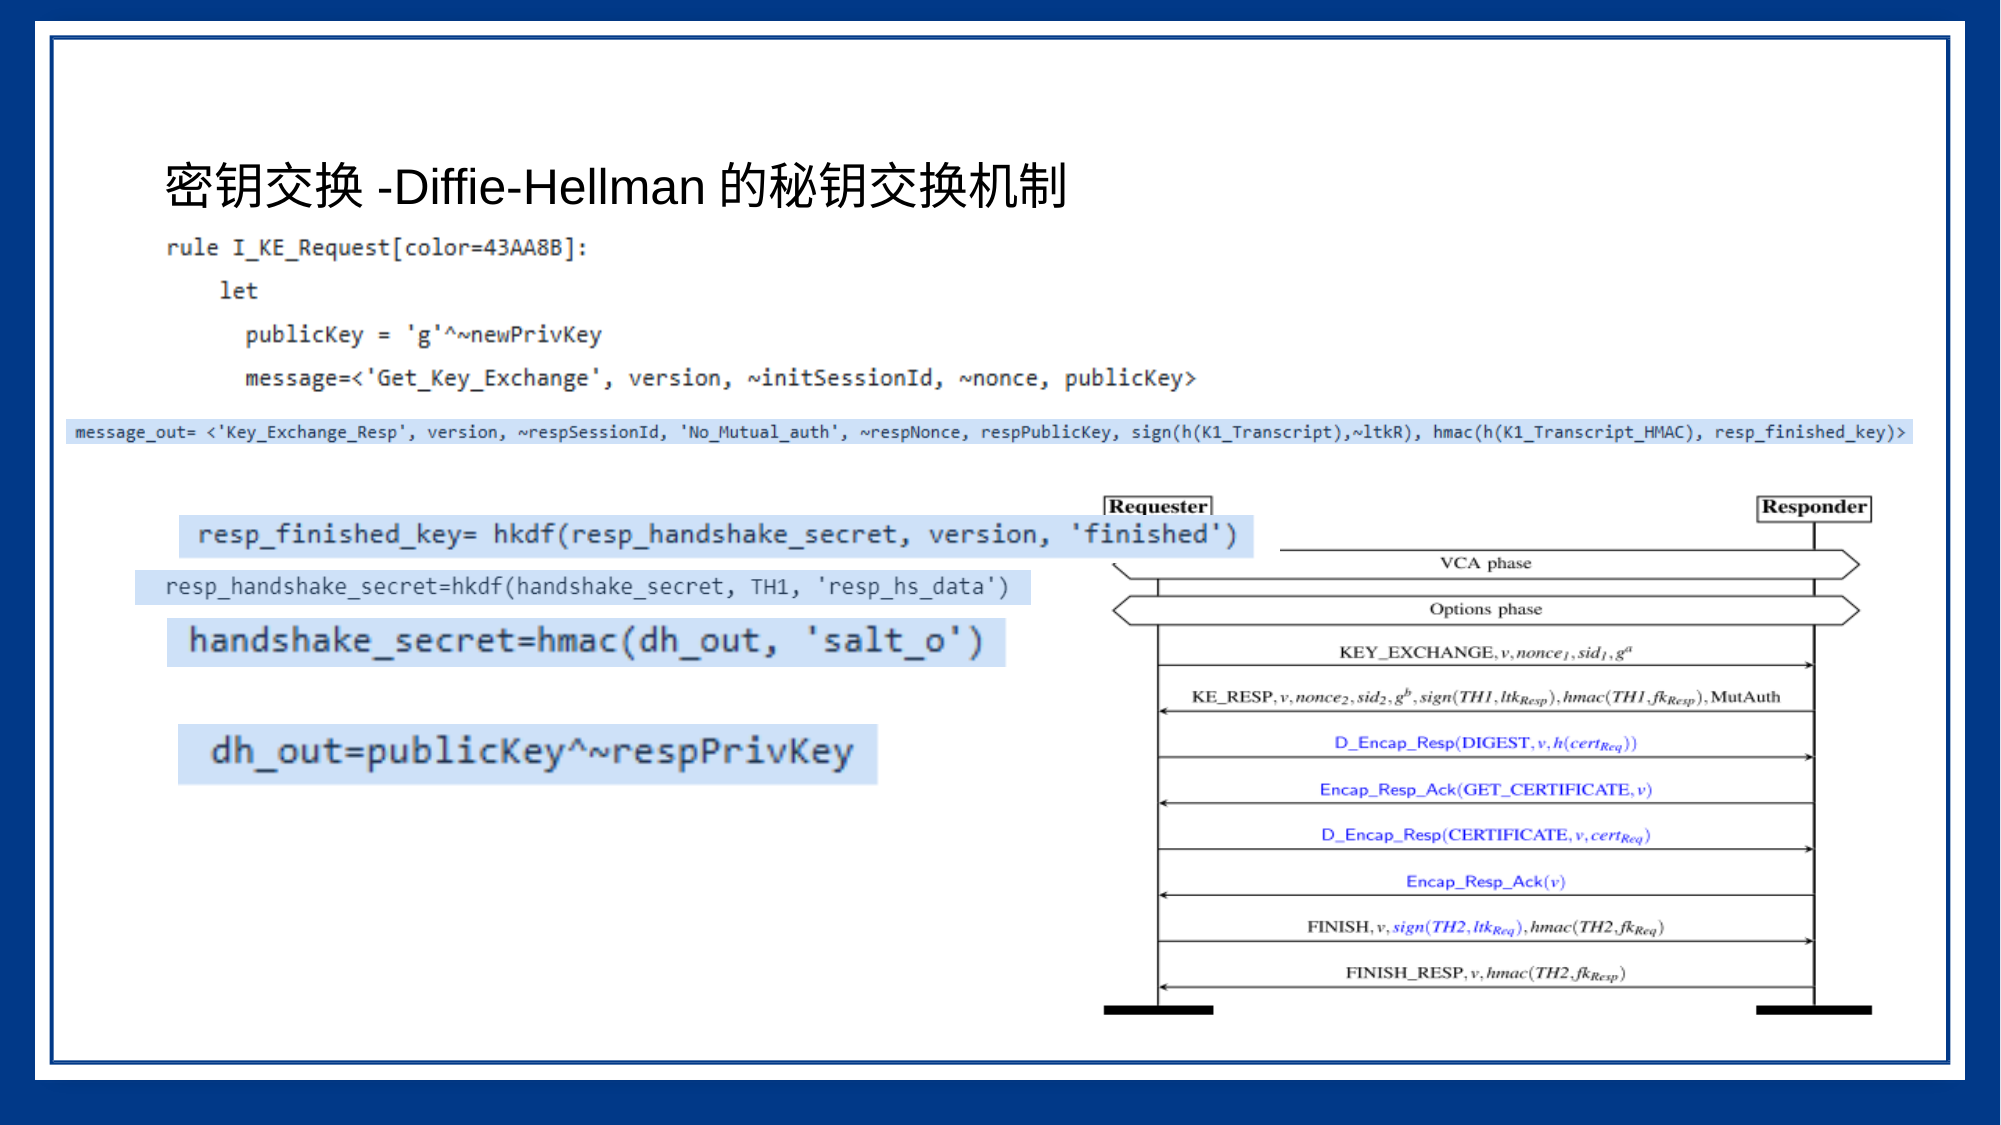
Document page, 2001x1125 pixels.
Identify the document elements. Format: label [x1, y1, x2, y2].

picture [179, 468, 1902, 1044]
picture [154, 232, 1555, 395]
text_box [0, 0, 2000, 1125]
picture [167, 618, 1063, 667]
text_box [19, 0, 1981, 1103]
picture [66, 419, 1913, 444]
picture [177, 724, 898, 795]
picture [135, 570, 1031, 606]
